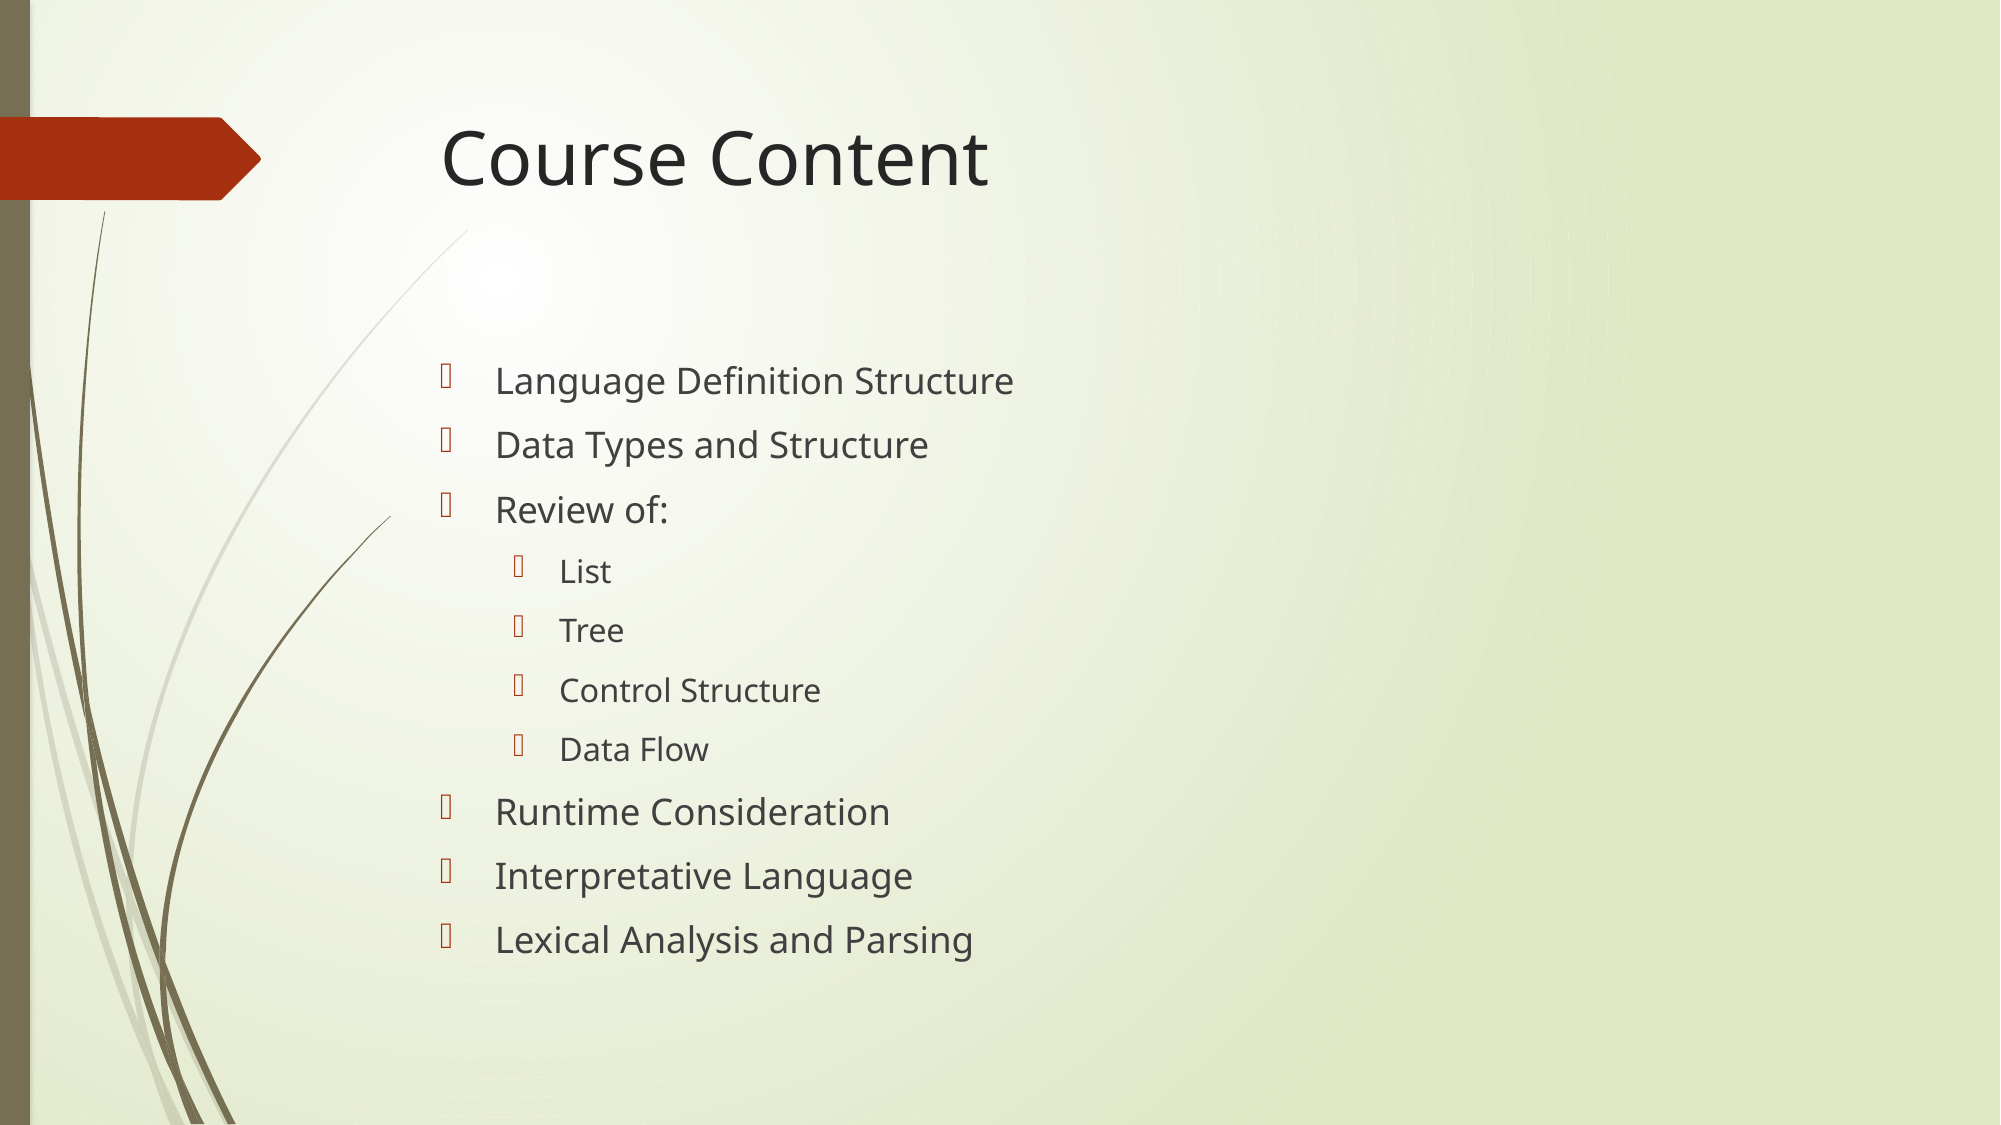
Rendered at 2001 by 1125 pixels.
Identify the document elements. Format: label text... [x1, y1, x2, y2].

list Language Definition Structure Data Types and Structure Review of: List Tree Control Structure Data Flow Runtime Consideration Interpretative Language Lexical Analysis and Parsing [424, 350, 1888, 970]
title Course Content [425, 102, 1888, 313]
